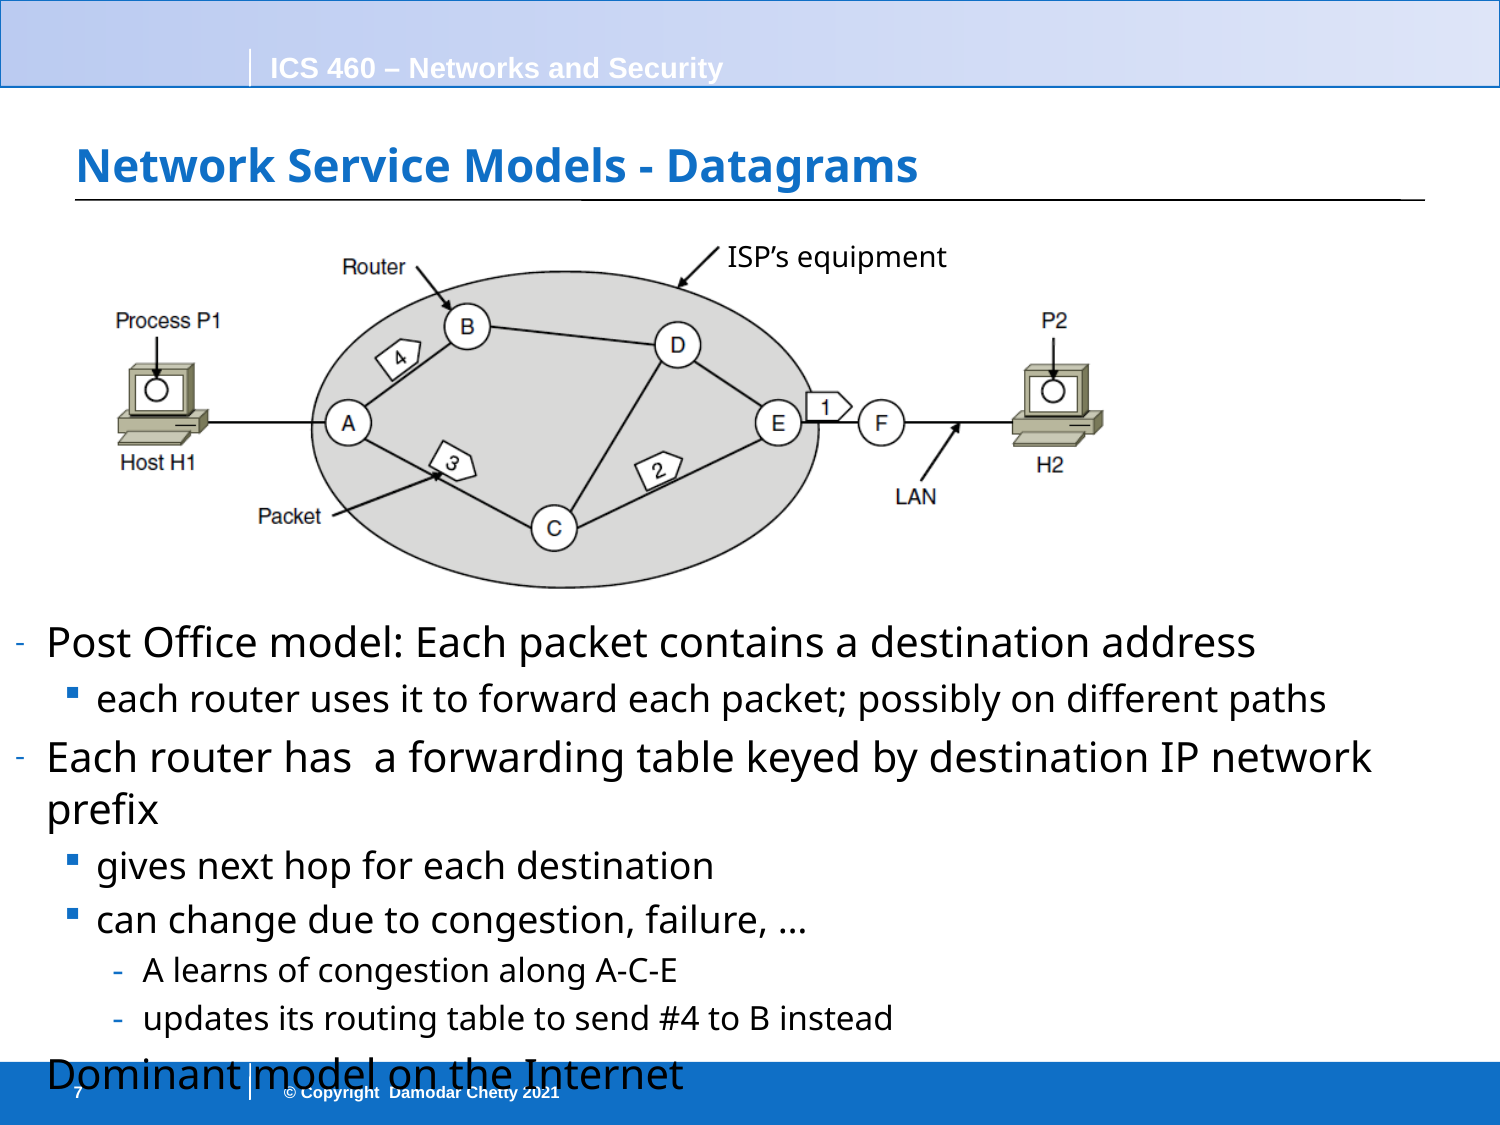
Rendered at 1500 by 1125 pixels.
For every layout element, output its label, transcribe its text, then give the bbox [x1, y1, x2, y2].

title Network Service Models - Datagrams [74, 90, 1426, 200]
slide_number 7 [49, 1070, 251, 1125]
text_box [74, 227, 1138, 602]
list Post Office model: Each packet contains a destination address each router uses it to forward each packet; possibly on different paths Each router has a forwarding table keyed by destination IP network prefix gives next hop for each destination can change due to congestion, failure, … A learns of congestion along A-C-E updates its routing table to send #4 to B instead Dominant model on the Internet [0, 604, 1500, 1052]
